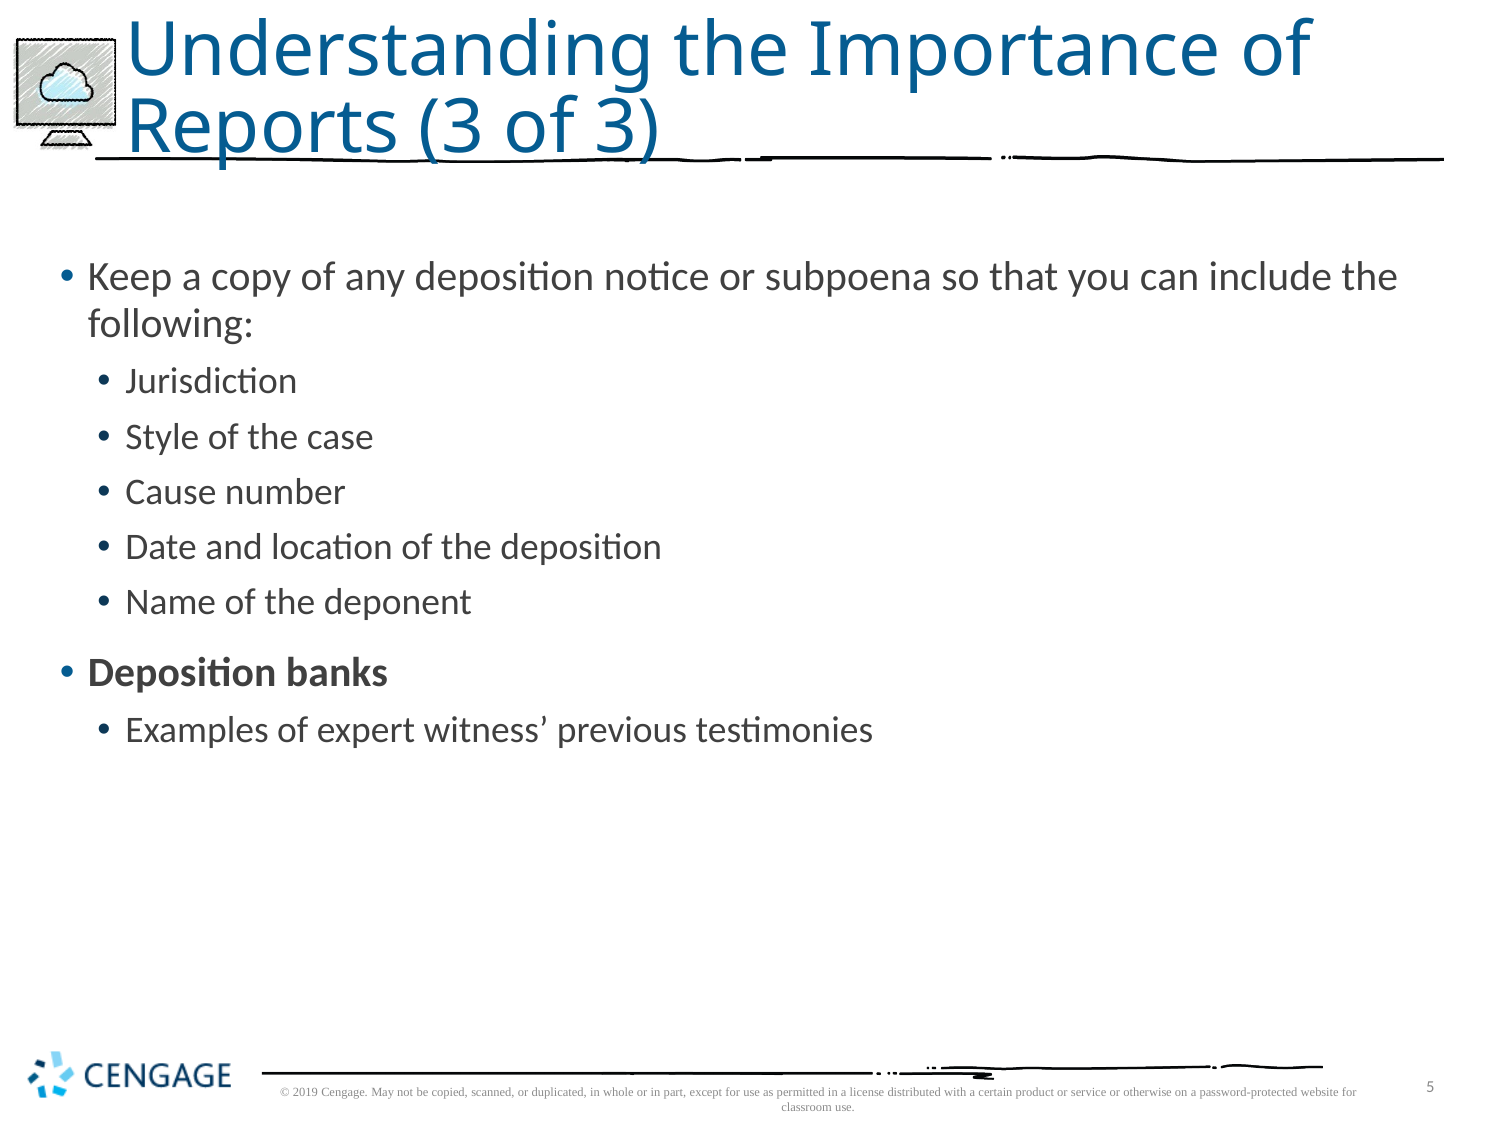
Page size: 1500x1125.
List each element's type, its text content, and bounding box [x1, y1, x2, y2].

title Understanding the Importance of Reports (3 of 3) [125, 13, 1442, 169]
picture [7, 1037, 244, 1111]
list Keep a copy of any deposition notice or subpoena so that you can include the following: Jurisdiction Style of the case Cause number Date and location of the deposition Name of the deponent Deposition banks Examples of expert witness’ previous testimonies [59, 252, 1441, 490]
picture [95, 155, 125, 163]
picture [12, 36, 117, 151]
footer © 2019 Cengage. May not be copied, scanned, or duplicated, in whole or in part, except for use as permitted in a license distributed with a certain product or service or otherwise on a password-protected website for classroom use. [261, 1079, 1375, 1120]
picture [261, 1064, 1323, 1079]
